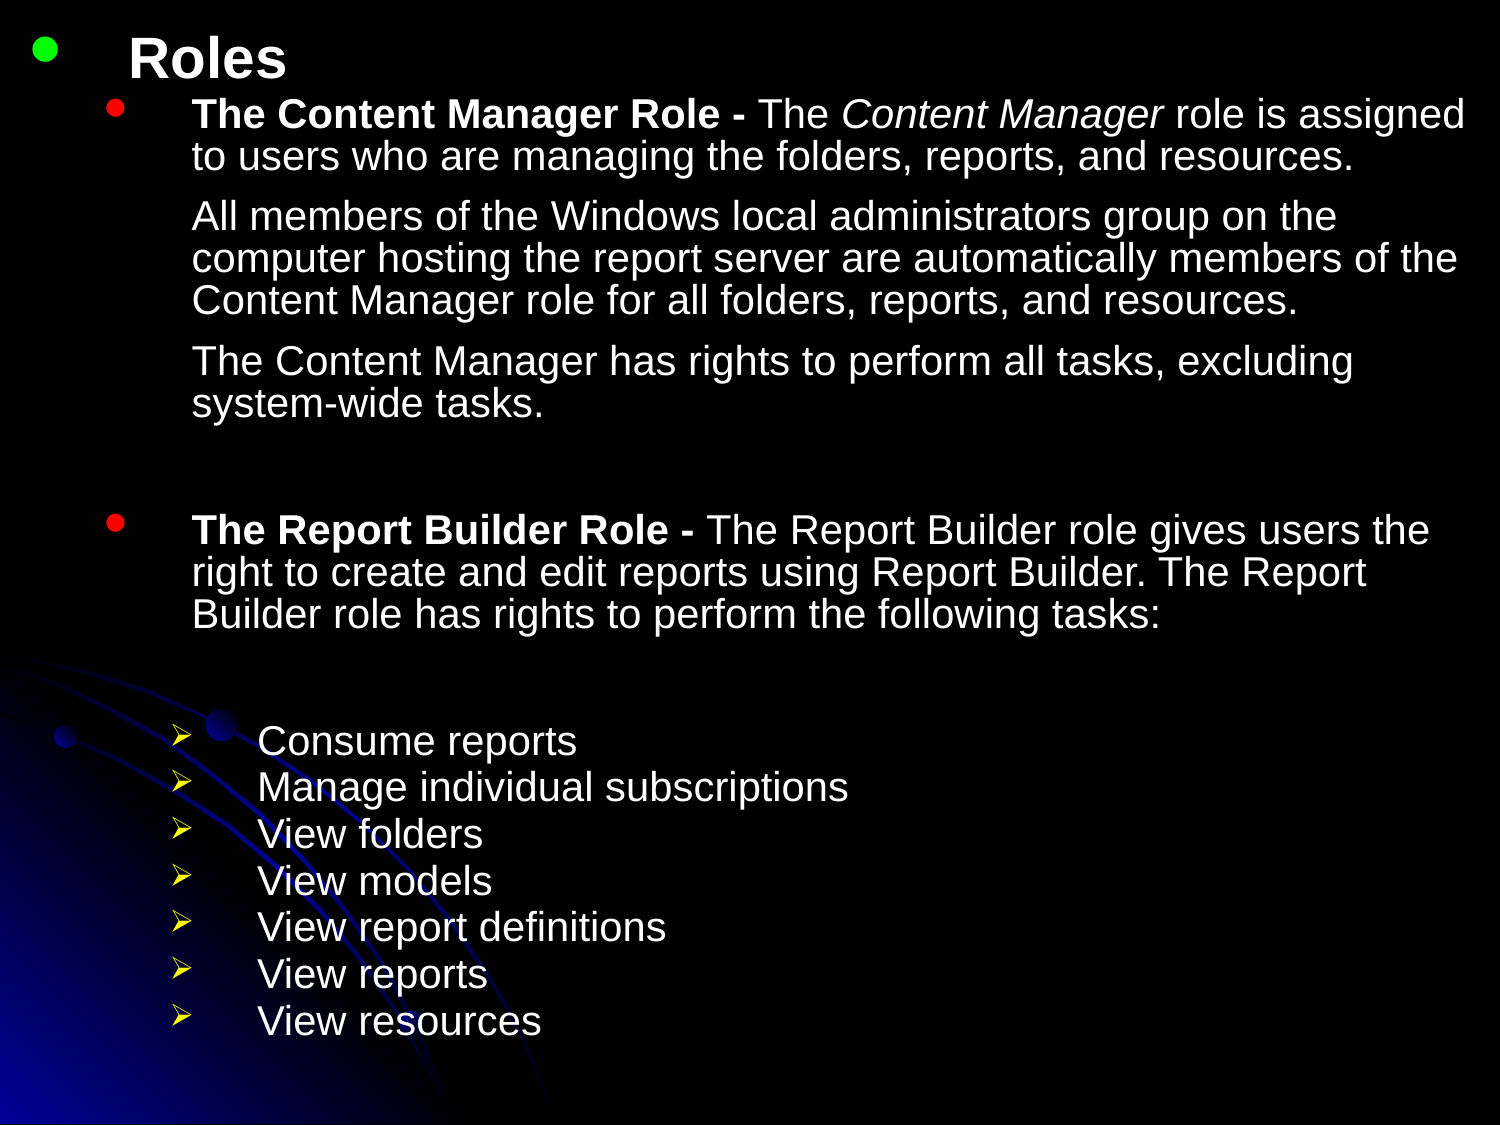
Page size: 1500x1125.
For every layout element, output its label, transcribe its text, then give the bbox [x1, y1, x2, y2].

list Roles The Content Manager Role - The Content Manager role is assigned to users who are managing the folders, reports, and resources. All members of the Windows local administrators group on the computer hosting the report server are automatically members of the Content Manager role for all folders, reports, and resources. The Content Manager has rights to perform all tasks, excluding system-wide tasks. The Report Builder Role - The Report Builder role gives users the right to create and edit reports using Report Builder. The Report Builder role has rights to perform the following tasks: Consume reports Manage individual subscriptions View folders View models View report definitions View reports View resources [13, 12, 1490, 1125]
